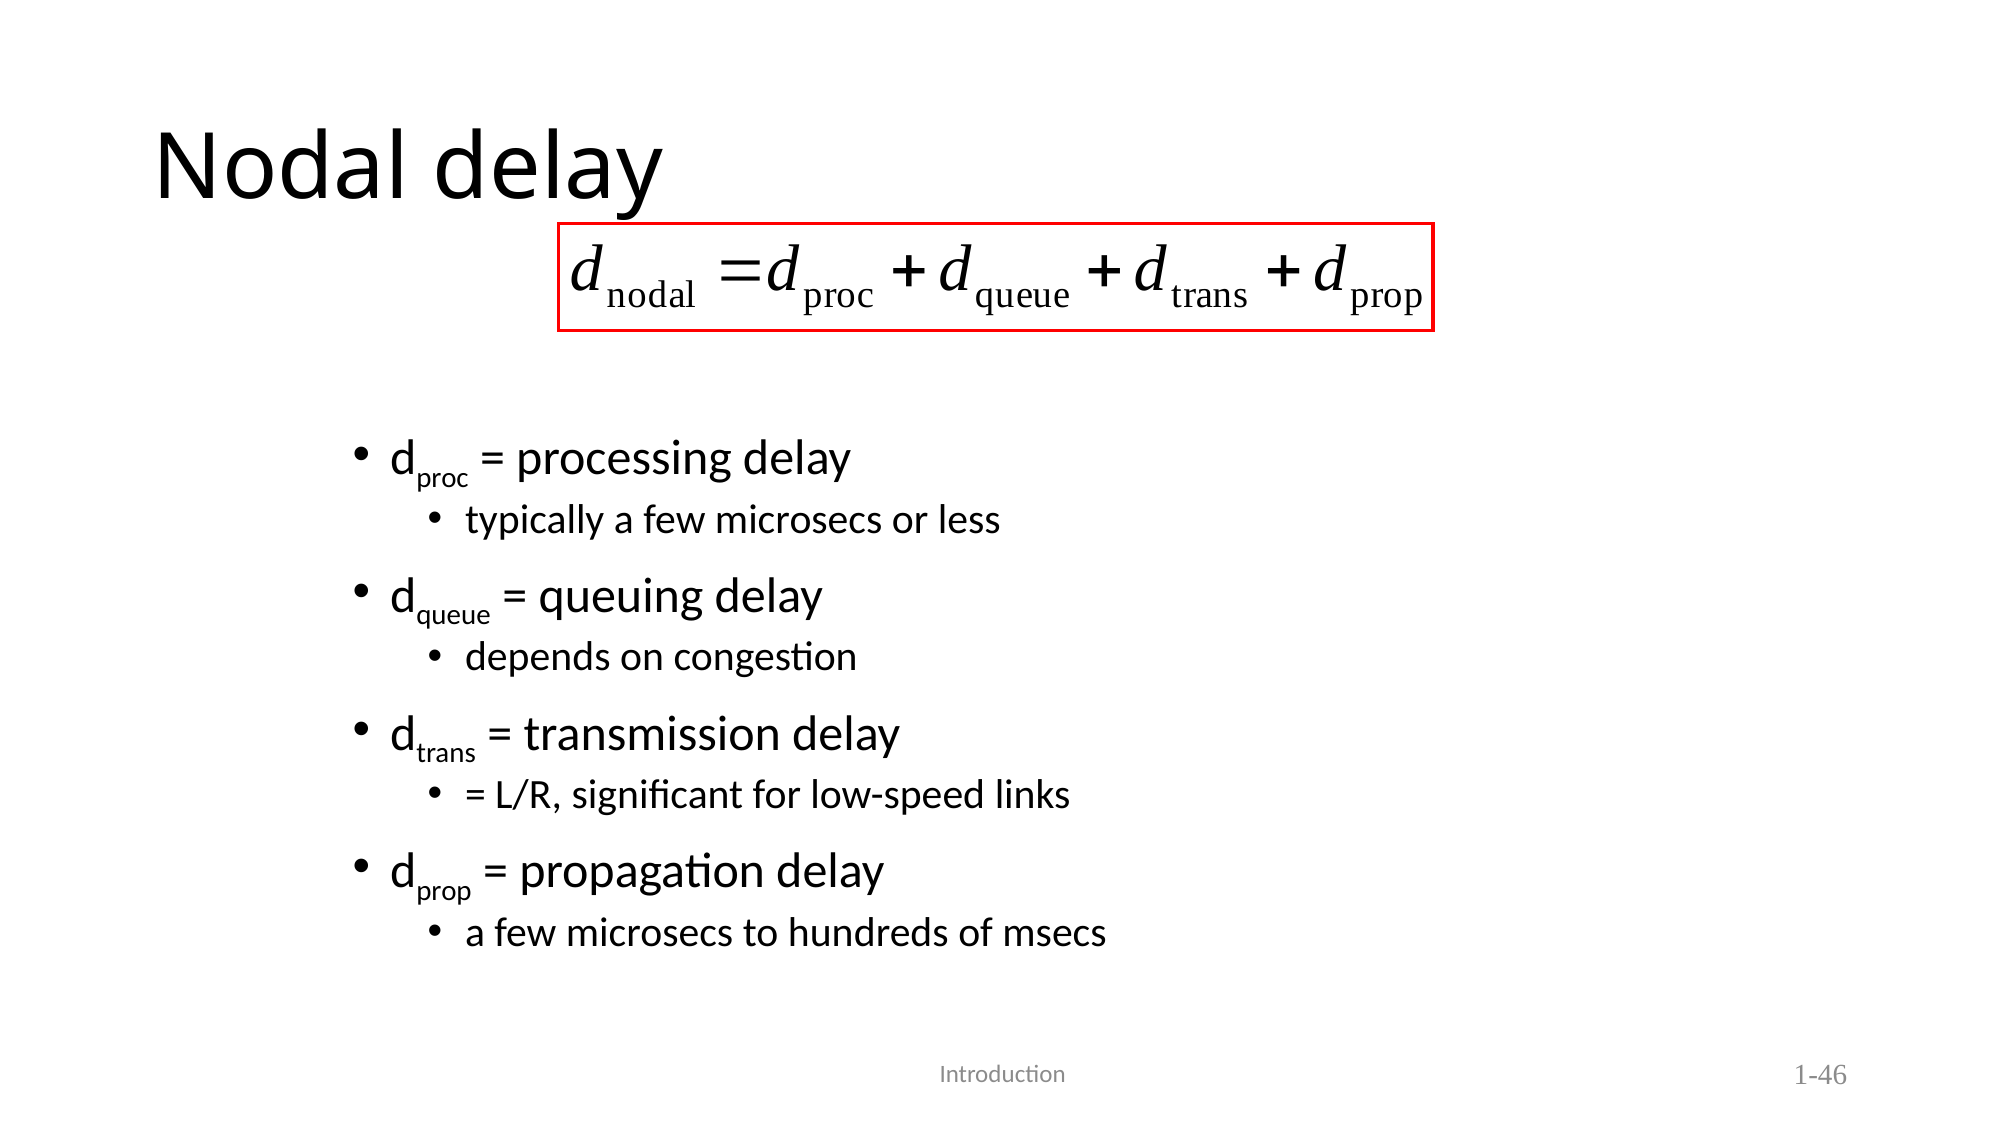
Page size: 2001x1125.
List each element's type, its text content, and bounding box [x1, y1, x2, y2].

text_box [559, 224, 1432, 330]
list dproc = processing delay typically a few microsecs or less dqueue = queuing delay depends on congestion dtrans = transmission delay = L/R, significant for low-speed links dprop = propagation delay a few microsecs to hundreds of msecs [337, 417, 1613, 1025]
slide_number 1-46 [1412, 1042, 1863, 1103]
title Nodal delay [137, 59, 1863, 278]
footer Introduction [662, 1042, 1338, 1103]
